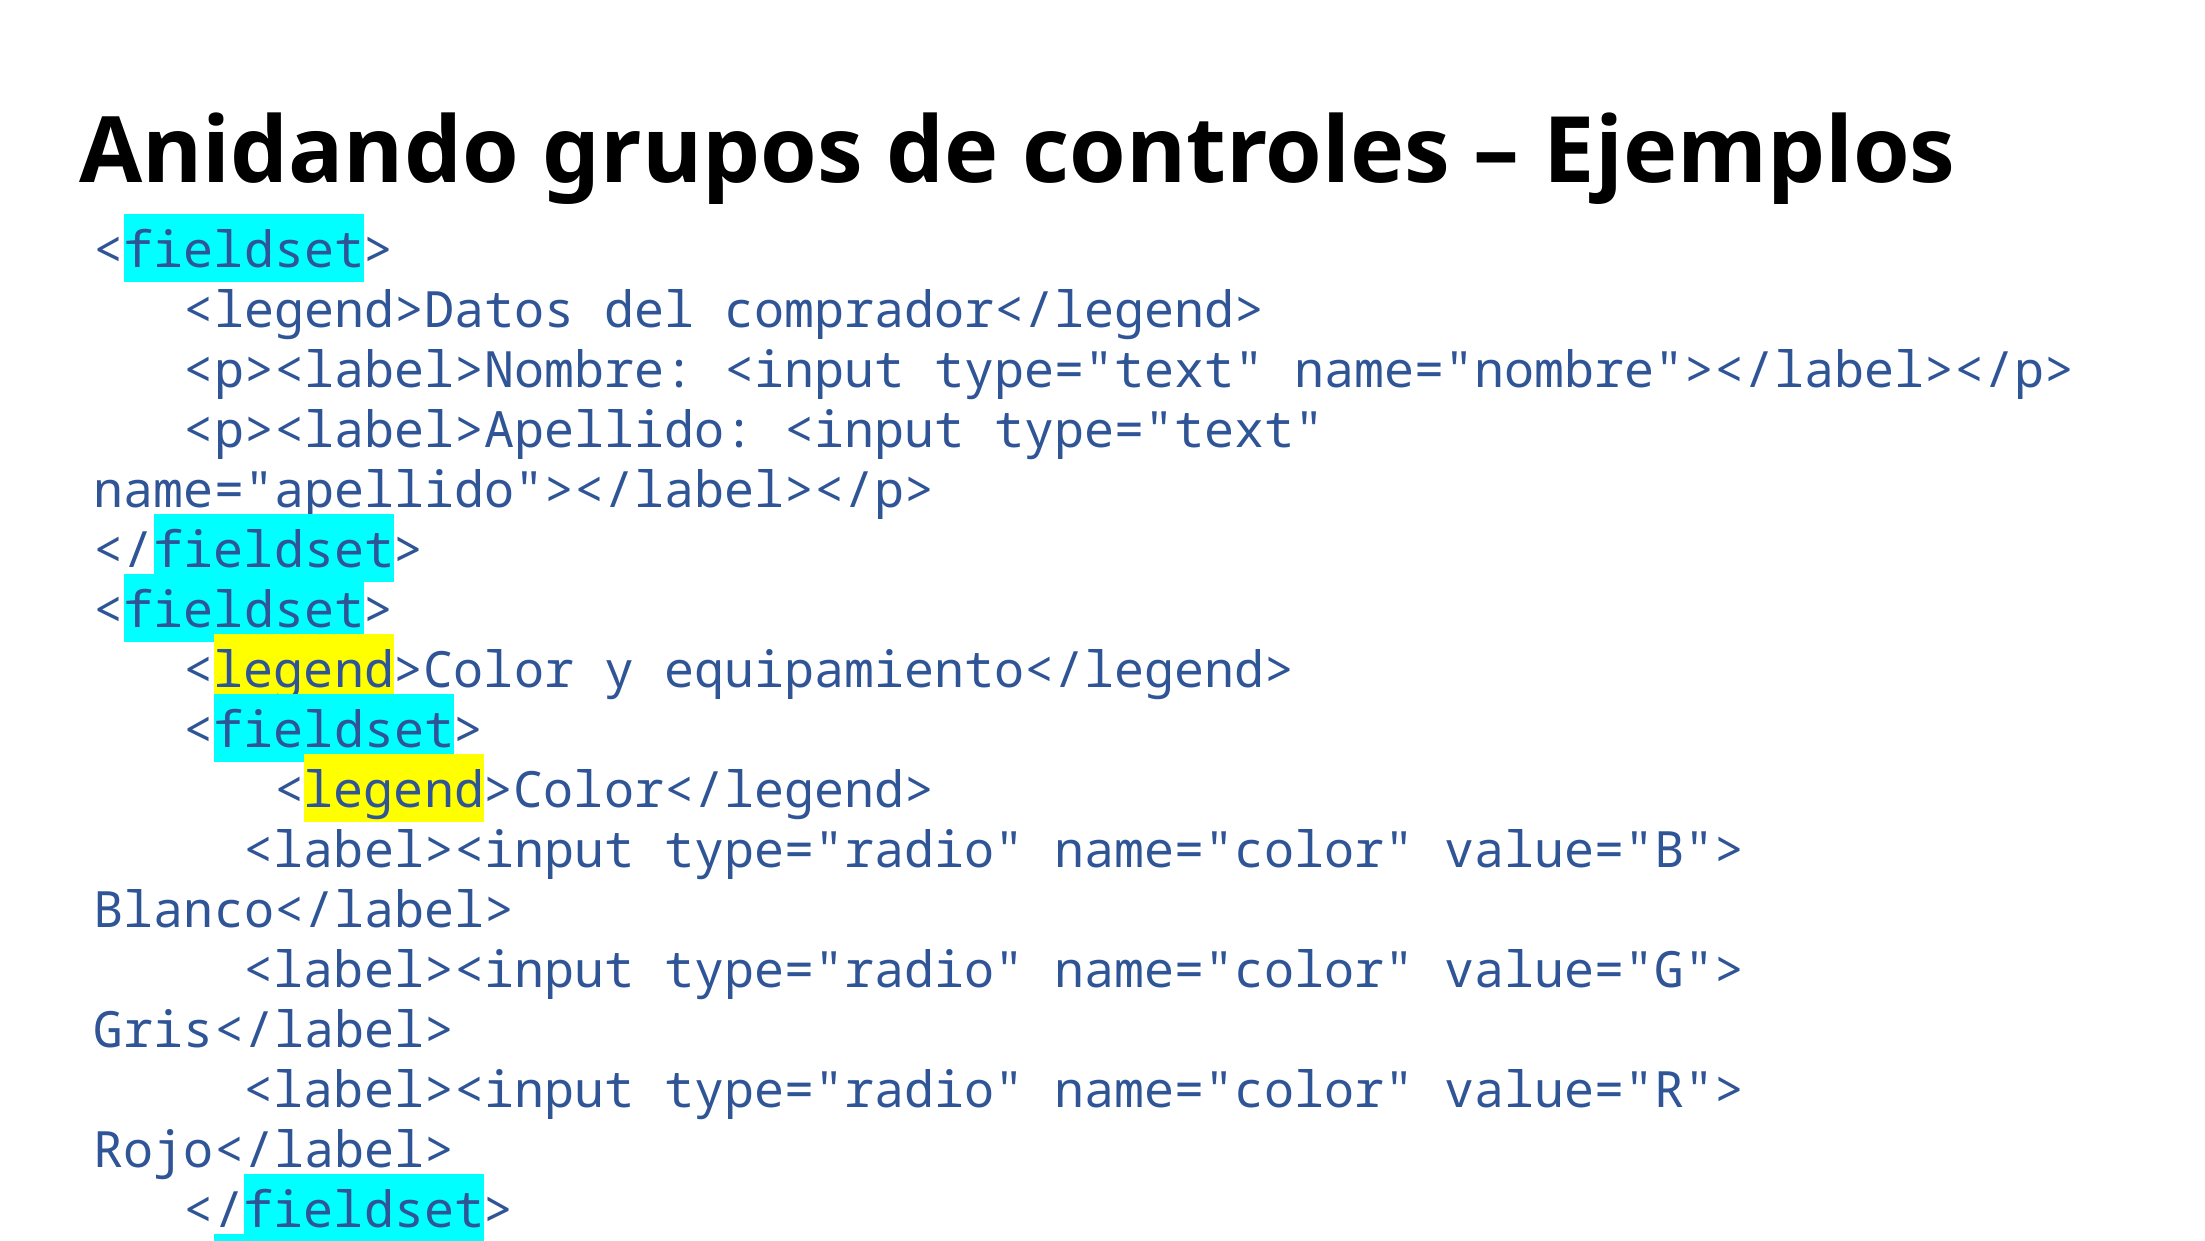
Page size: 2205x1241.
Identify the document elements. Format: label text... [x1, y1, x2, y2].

text_box <fieldset> <legend>Datos del comprador</legend> <p><label>Nombre: <input type="text" name="nombre"></label></p> <p><label>Apellido: <input type="text" name="apellido"></label></p> </fieldset> <fieldset> <legend>Color y equipamiento</legend> <fieldset> <legend>Color</legend> <label><input type="radio" name="color" value="B"> Blanco</label> <label><input type="radio" name="color" value="G"> Gris</label> <label><input type="radio" name="color" value="R"> Rojo</label> </fieldset> <fieldset> <legend>Equipamiento</legend> <label><input type="checkbox" name="equipo" value="LL"> [79, 210, 2126, 1241]
title Anidando grupos de controles – Ejemplos [79, 41, 2136, 264]
